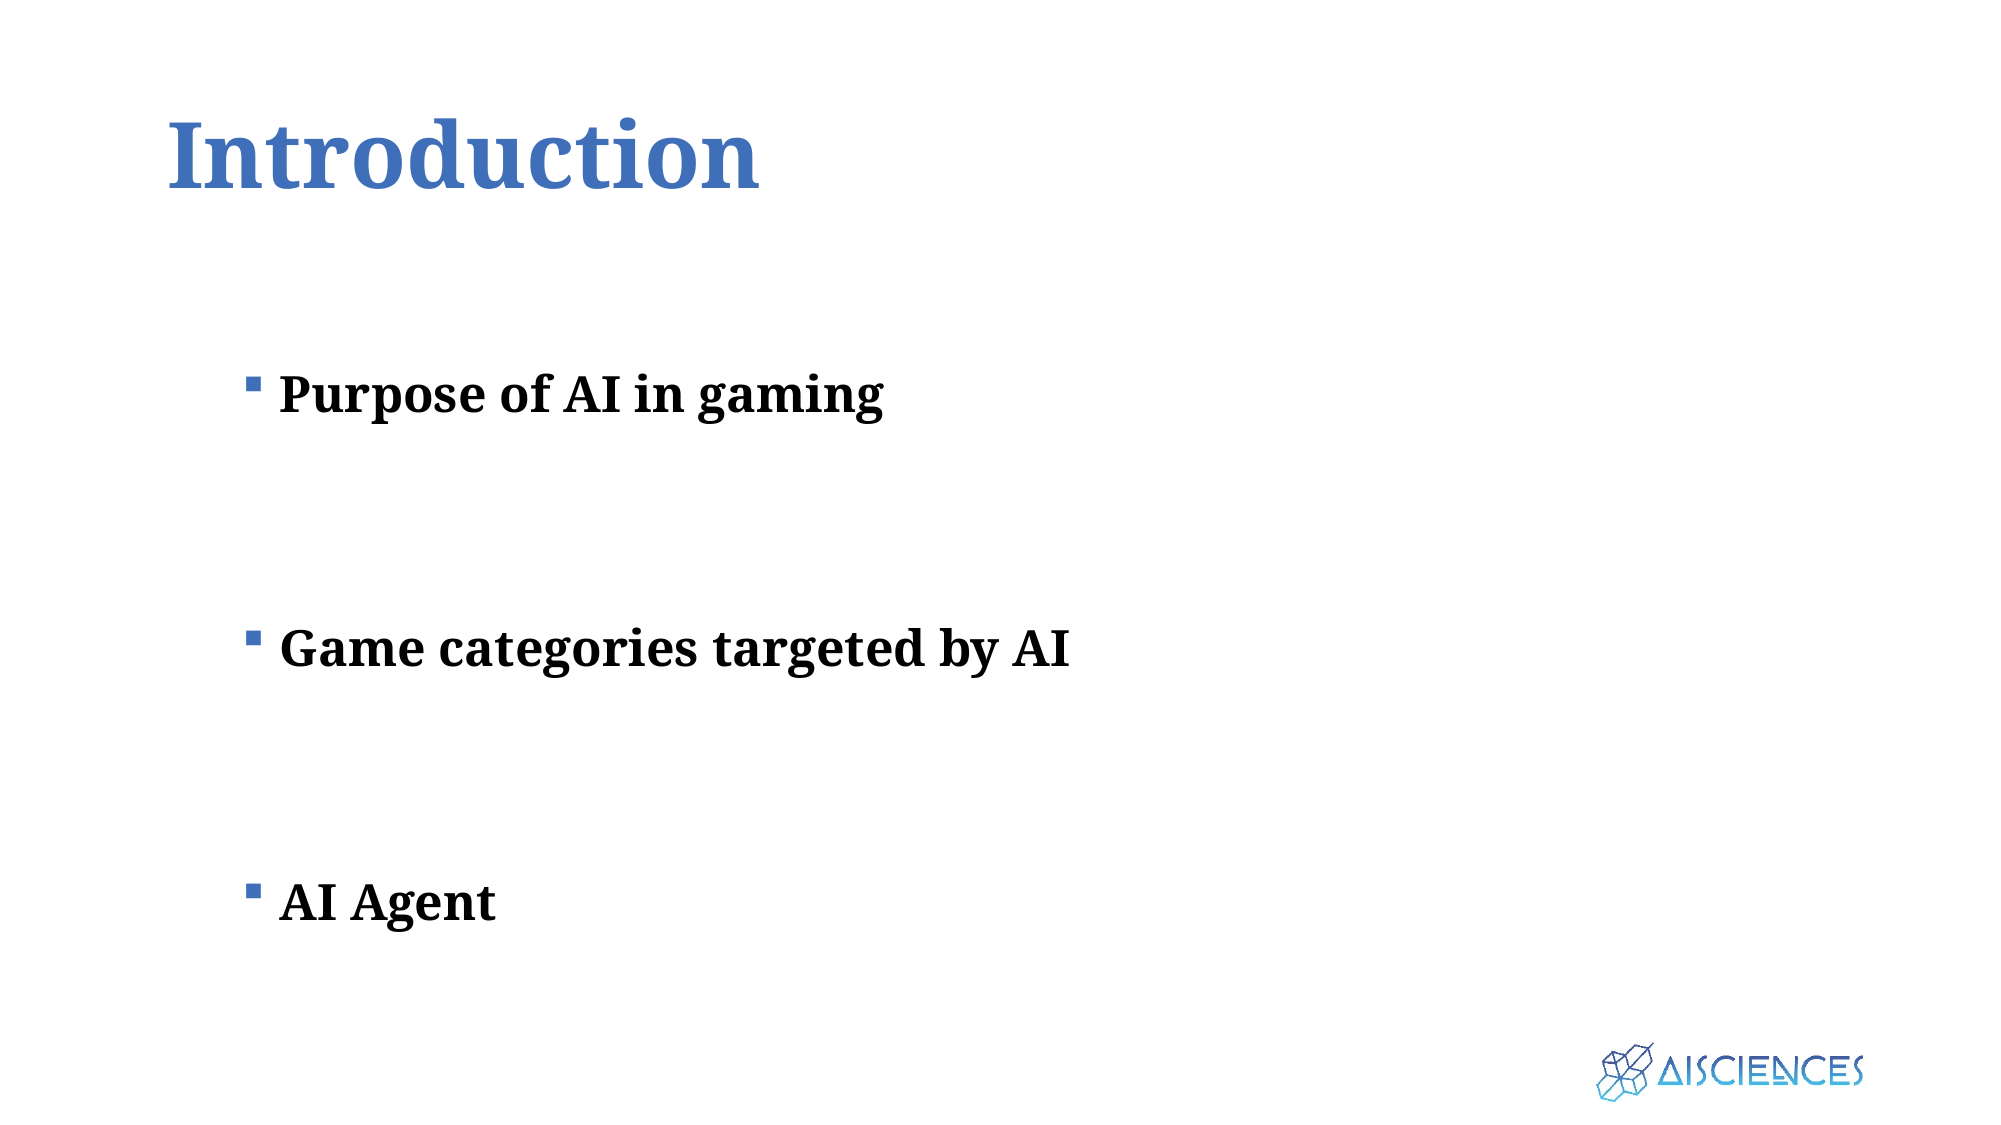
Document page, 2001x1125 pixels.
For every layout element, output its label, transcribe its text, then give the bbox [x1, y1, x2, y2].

picture [1596, 1042, 1863, 1102]
title Introduction [152, 59, 1863, 250]
list Purpose of AI in gaming Game categories targeted by AI AI Agent [152, 277, 1878, 949]
